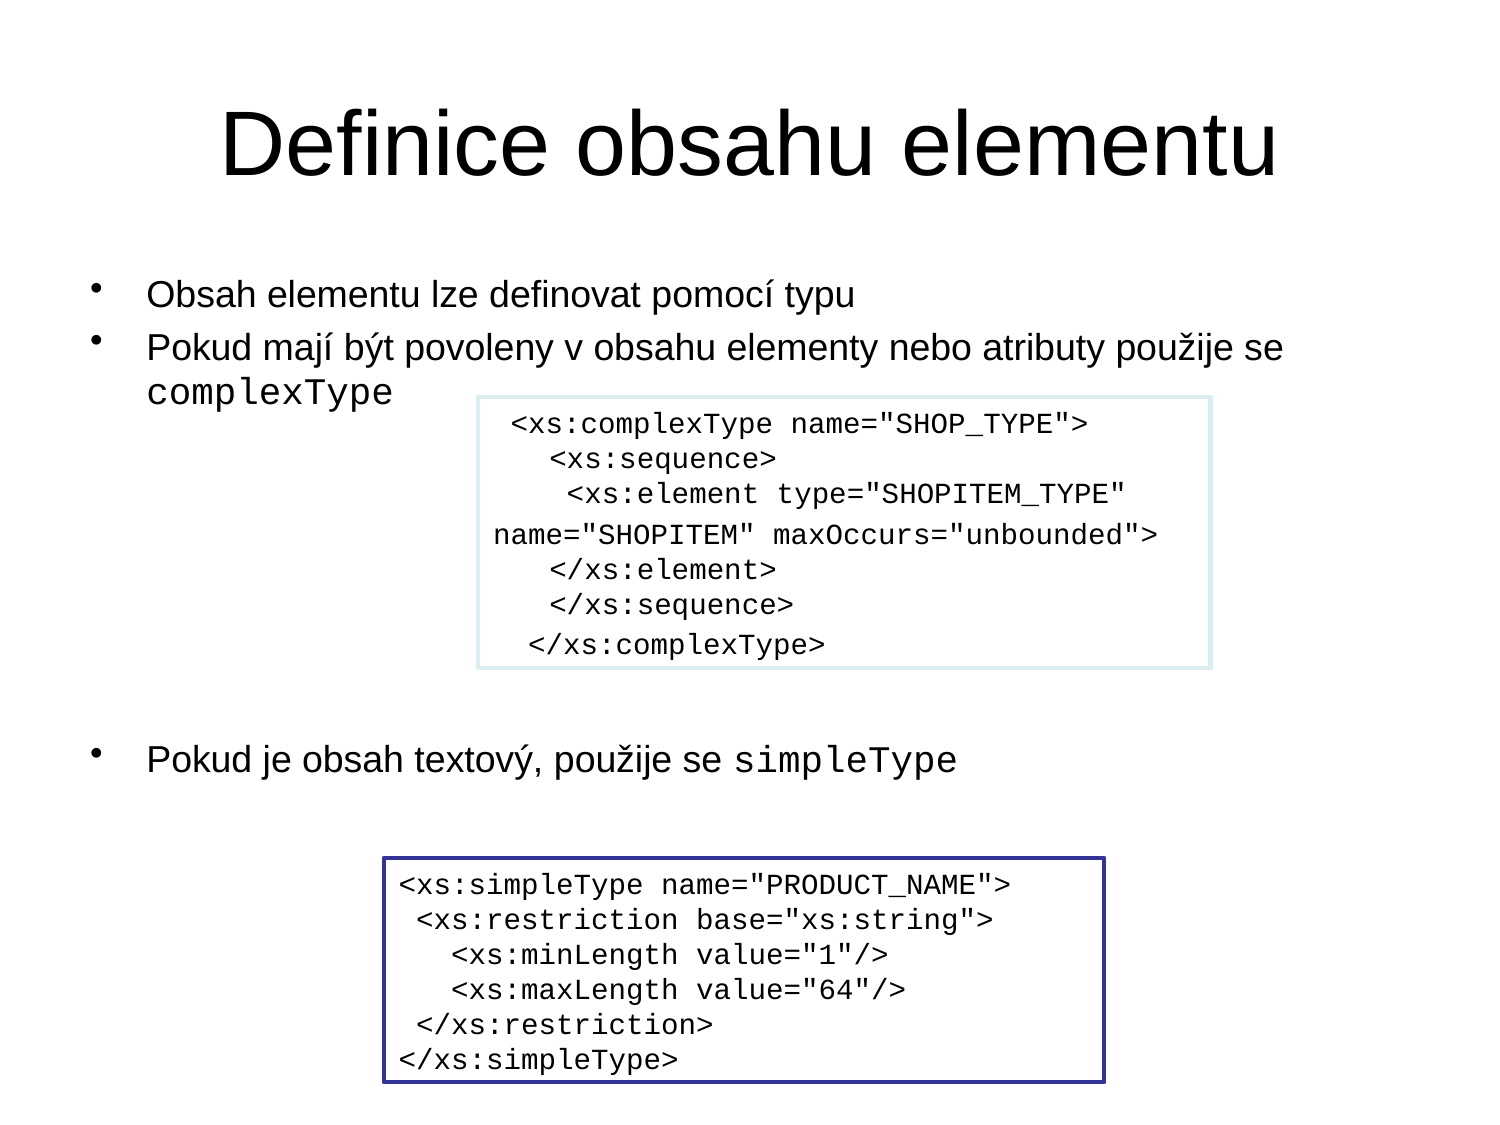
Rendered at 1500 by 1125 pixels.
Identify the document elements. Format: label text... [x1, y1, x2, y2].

list Obsah elementu lze definovat pomocí typu Pokud mají být povoleny v obsahu elementy nebo atributy použije se complexType Pokud je obsah textový, použije se simpleType [74, 262, 1330, 1006]
text_box <xs:complexType name="SHOP_TYPE"> <xs:sequence> <xs:element type="SHOPITEM_TYPE" name="SHOPITEM" maxOccurs="unbounded"> </xs:element> </xs:sequence> </xs:complexType> [476, 395, 1213, 670]
text_box <xs:simpleType name="PRODUCT_NAME"> <xs:restriction base="xs:string"> <xs:minLength value="1"/> <xs:maxLength value="64"/> </xs:restriction> </xs:simpleType> [382, 856, 1106, 1084]
title Definice obsahu elementu [74, 44, 1426, 233]
